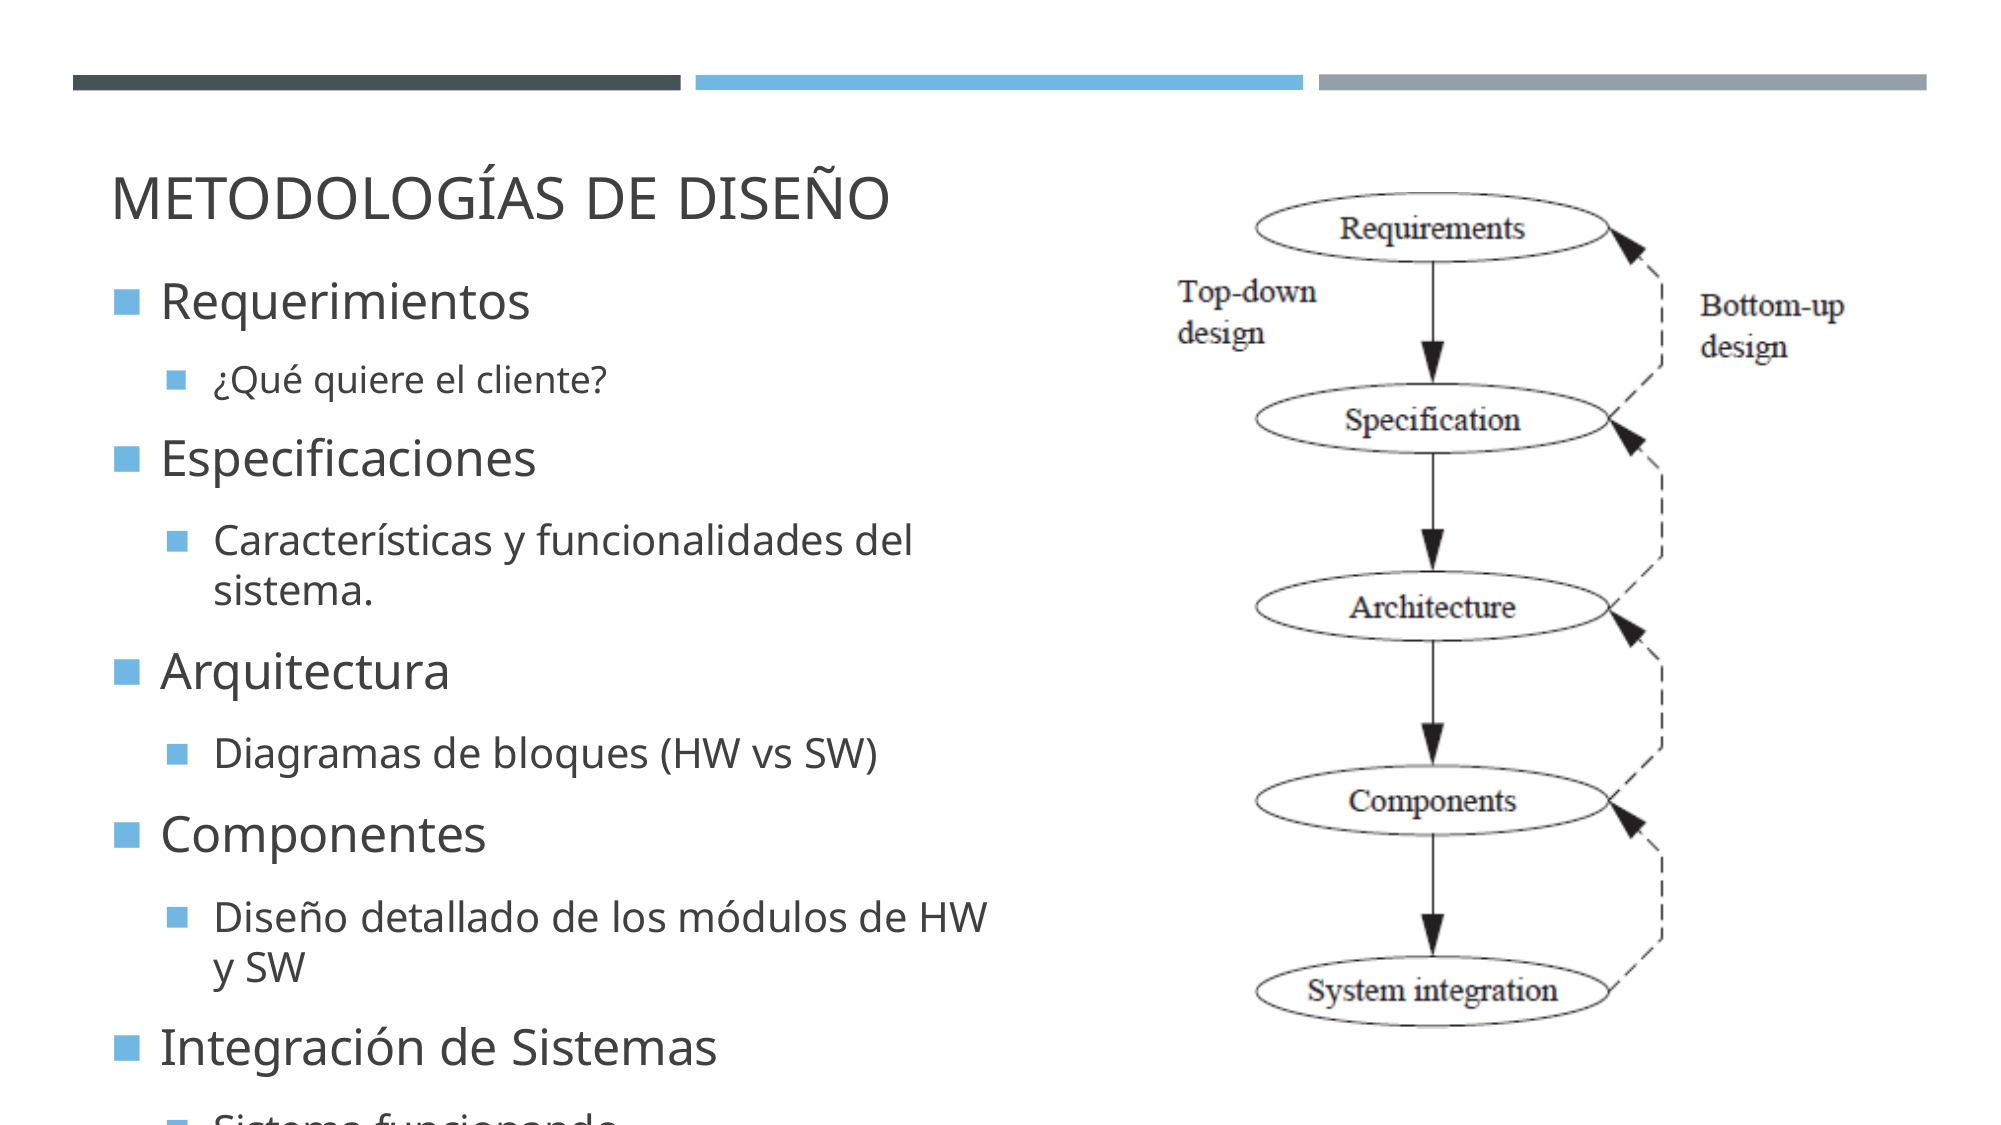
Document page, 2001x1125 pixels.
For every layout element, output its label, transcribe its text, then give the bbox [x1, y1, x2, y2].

title METODOLOGÍAS DE DISEÑO [108, 158, 1685, 349]
picture [1175, 192, 1847, 1030]
text_box Requerimientos ¿Qué quiere el cliente? Especificaciones Características y funcionalidades del sistema. Arquitectura Diagramas de bloques (HW vs SW) Componentes Diseño detallado de los módulos de HW y SW Integración de Sistemas Sistema funcionando [108, 267, 1019, 1125]
